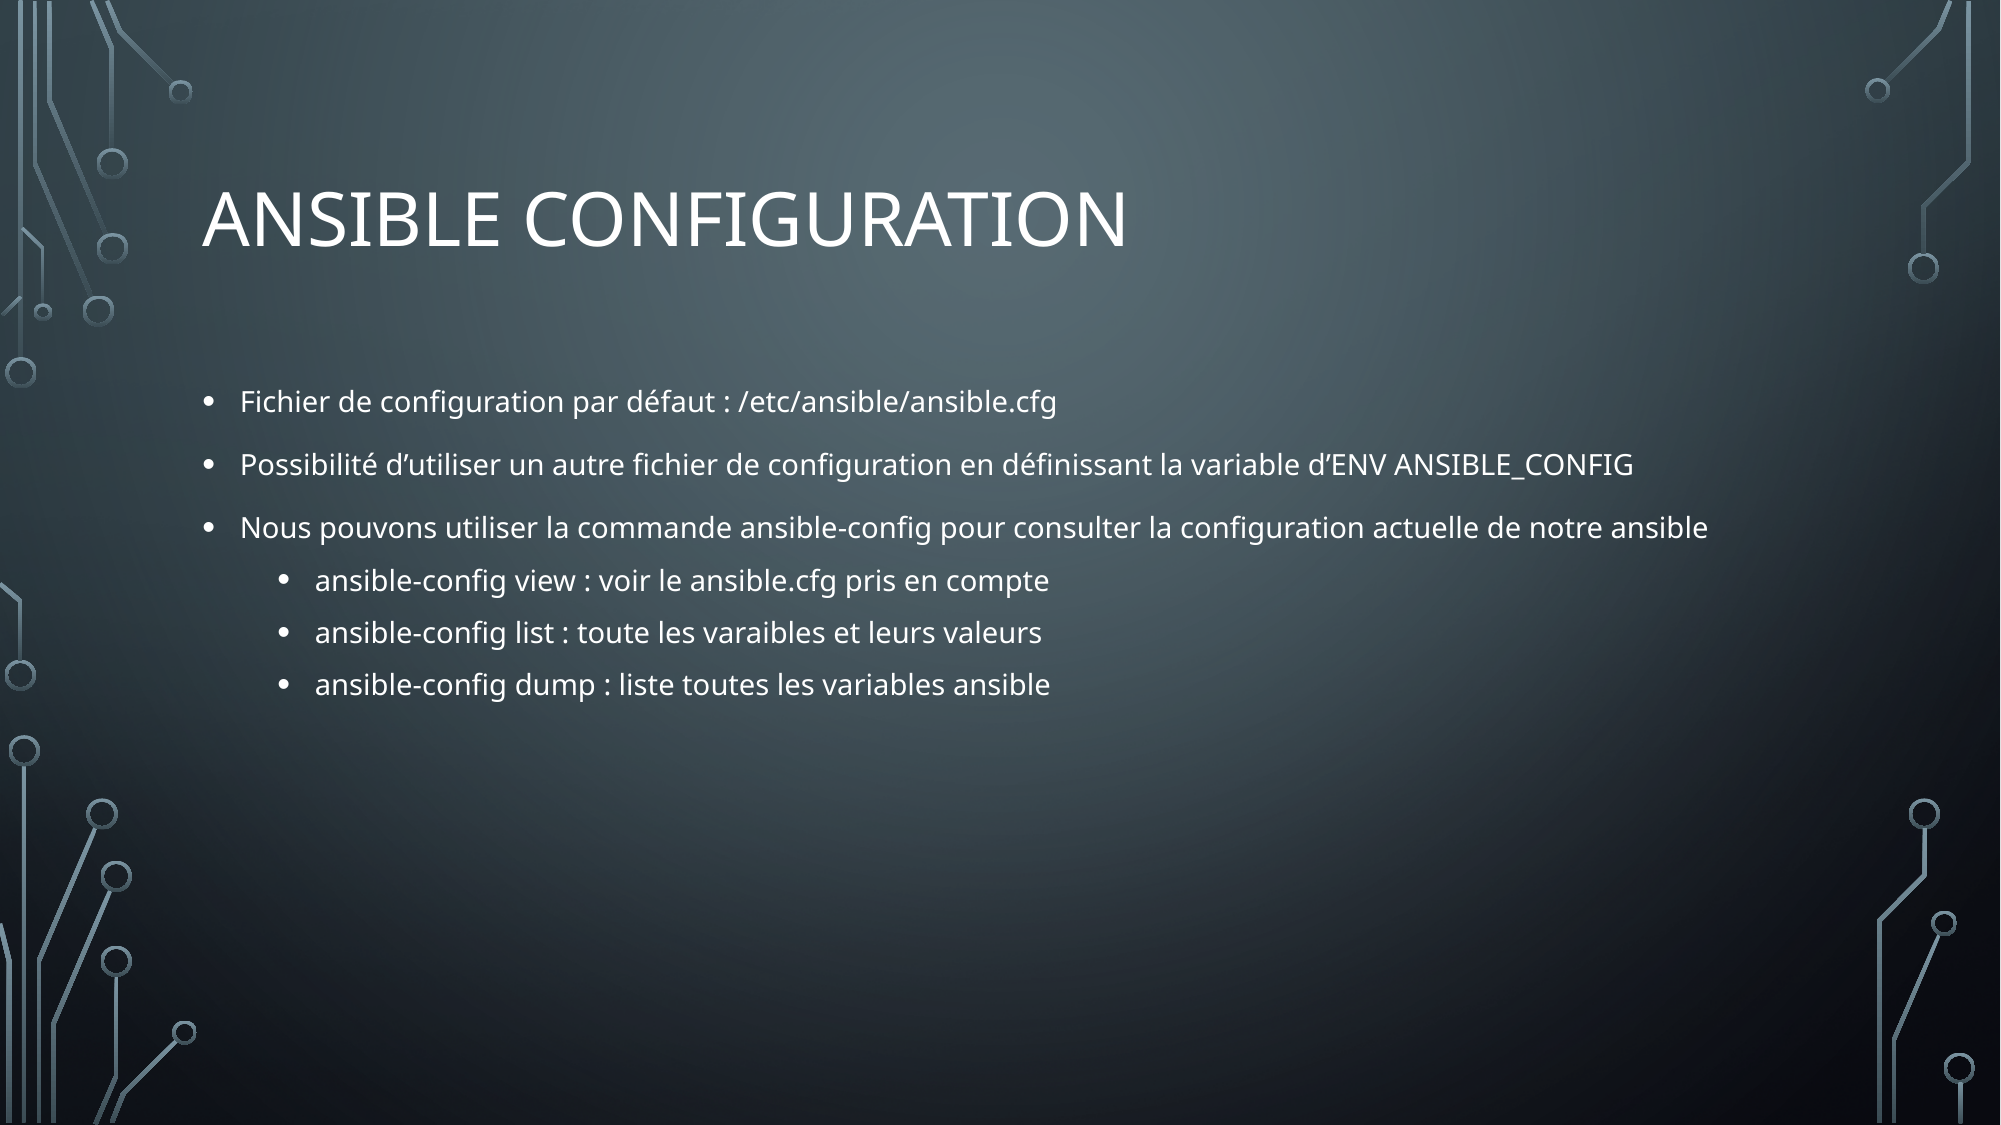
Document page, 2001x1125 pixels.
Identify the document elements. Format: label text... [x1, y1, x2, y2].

list Fichier de configuration par défaut : /etc/ansible/ansible.cfg Possibilité d’utiliser un autre fichier de configuration en définissant la variable d’ENV ANSIBLE_CONFIG Nous pouvons utiliser la commande ansible-config pour consulter la configuration actuelle de notre ansible ansible-config view : voir le ansible.cfg pris en compte ansible-config list : toute les varaibles et leurs valeurs ansible-config dump : liste toutes les variables ansible [187, 369, 1813, 830]
title Ansible configuration [187, 101, 1813, 344]
